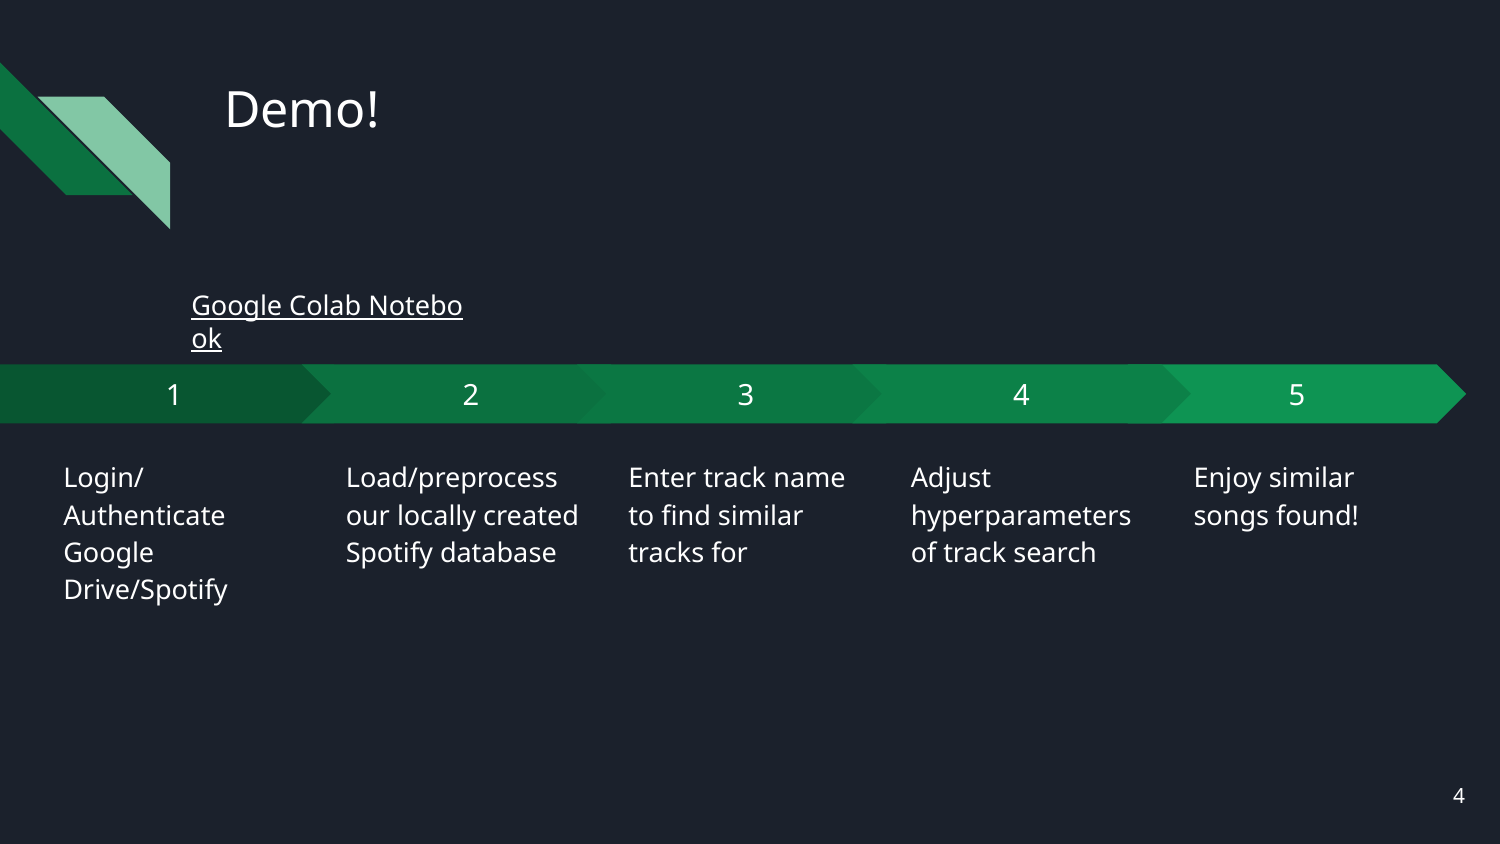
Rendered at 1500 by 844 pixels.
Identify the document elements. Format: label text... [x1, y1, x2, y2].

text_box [1192, 363, 1467, 649]
slide_number ‹#› [1389, 764, 1480, 830]
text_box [301, 363, 575, 649]
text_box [0, 363, 300, 649]
title Demo! [209, 62, 421, 213]
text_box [576, 363, 850, 649]
list Google Colab Notebook [176, 268, 493, 333]
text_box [852, 363, 1192, 649]
